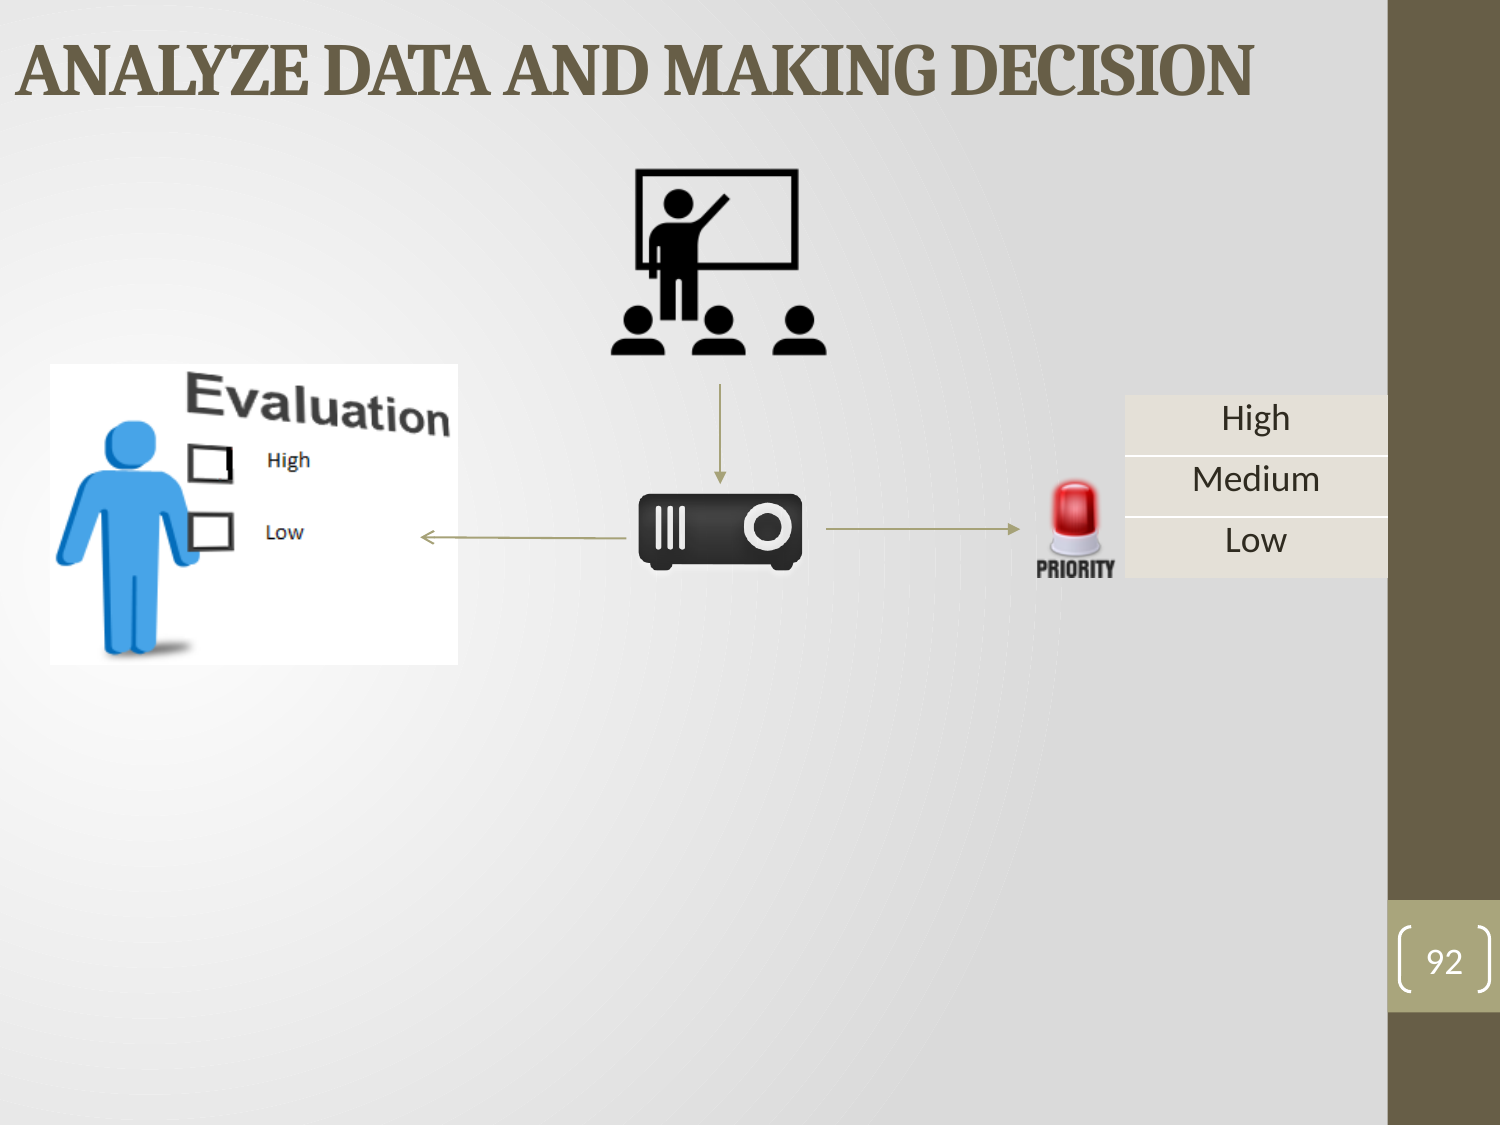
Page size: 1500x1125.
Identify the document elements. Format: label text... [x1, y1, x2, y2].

text_box ANALYZE DATA AND MAKING DECISION [0, 0, 1388, 132]
slide_number 92 [1397, 925, 1492, 994]
table_header High [1125, 395, 1388, 455]
picture [625, 434, 815, 624]
table_cell Low [1180, 518, 1388, 578]
picture [49, 364, 459, 666]
table_cell Medium [1125, 457, 1388, 516]
picture [591, 136, 847, 392]
picture [982, 475, 1171, 579]
